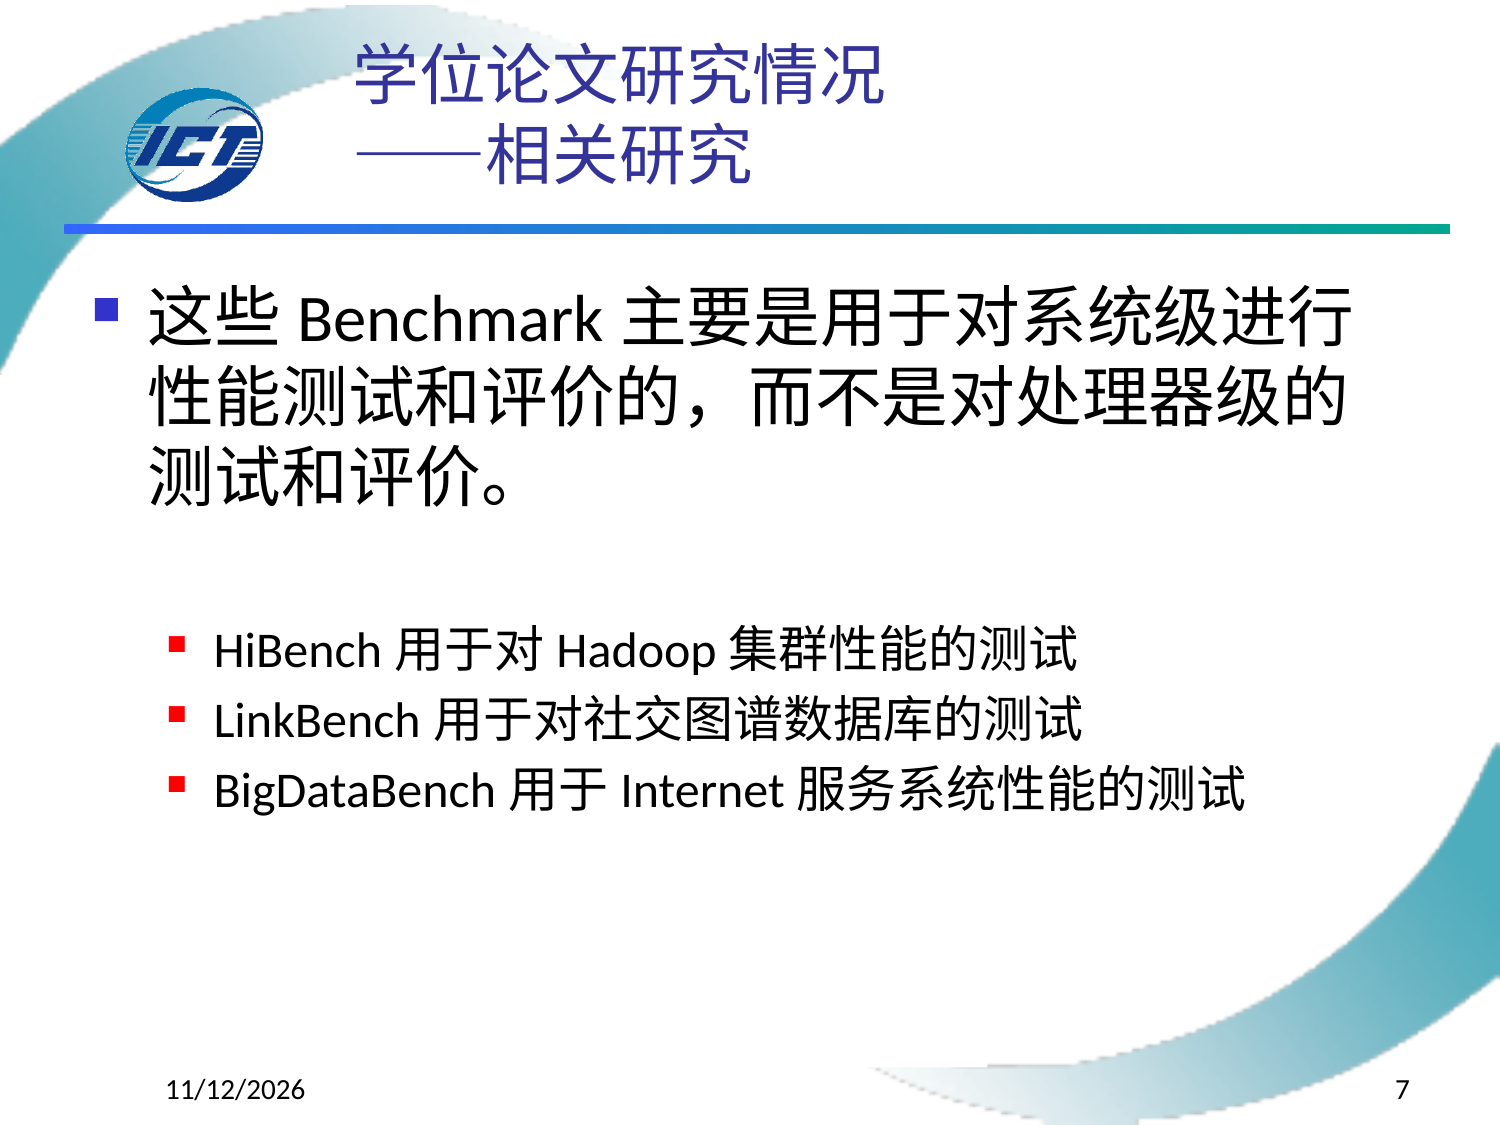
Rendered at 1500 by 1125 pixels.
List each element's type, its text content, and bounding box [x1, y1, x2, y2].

slide_number 7 [1112, 1037, 1426, 1113]
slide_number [149, 1037, 463, 1113]
picture [774, 742, 1500, 1125]
picture [0, 5, 700, 375]
title 学位论文研究情况 ——相关研究 [337, 12, 1468, 200]
list 这些Benchmark主要是用于对系统级进行性能测试和评价的，而不是对处理器级的测试和评价。 HiBench用于对Hadoop集群性能的测试 LinkBench用于对社交图谱数据库的测试 BigDataBench用于Internet服务系统性能的测试 [76, 267, 1409, 1047]
